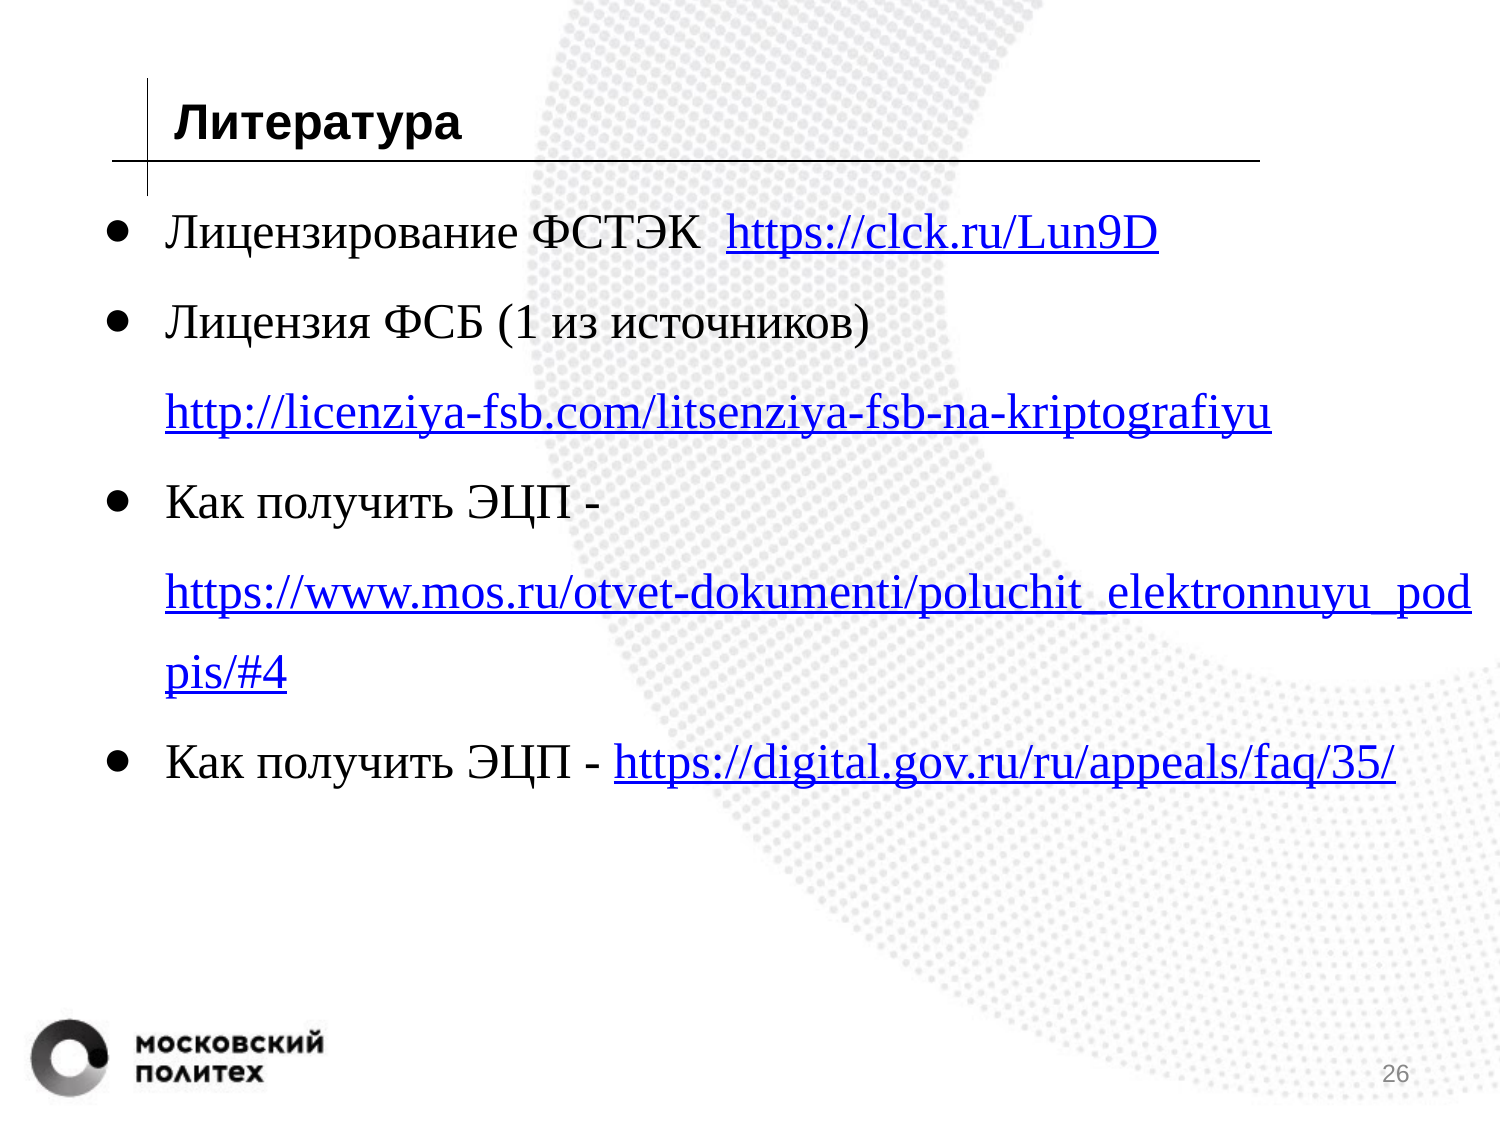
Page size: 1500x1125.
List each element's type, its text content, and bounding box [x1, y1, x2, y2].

text_box Литература [159, 78, 1427, 161]
list Лицензирование ФСТЭК https://clck.ru/Lun9D Лицензия ФСБ (1 из источников) http://licenziya-fsb.com/litsenziya-fsb-na-kriptografiyu Как получить ЭЦП - https://www.mos.ru/otvet-dokumenti/poluchit_elektronnuyu_podpis/#4 Как получить ЭЦП - https://digital.gov.ru/ru/appeals/faq/35/ [0, 160, 1500, 1027]
picture [0, 0, 1500, 160]
slide_number ‹#› [1074, 1042, 1425, 1103]
picture [0, 1027, 1500, 1125]
